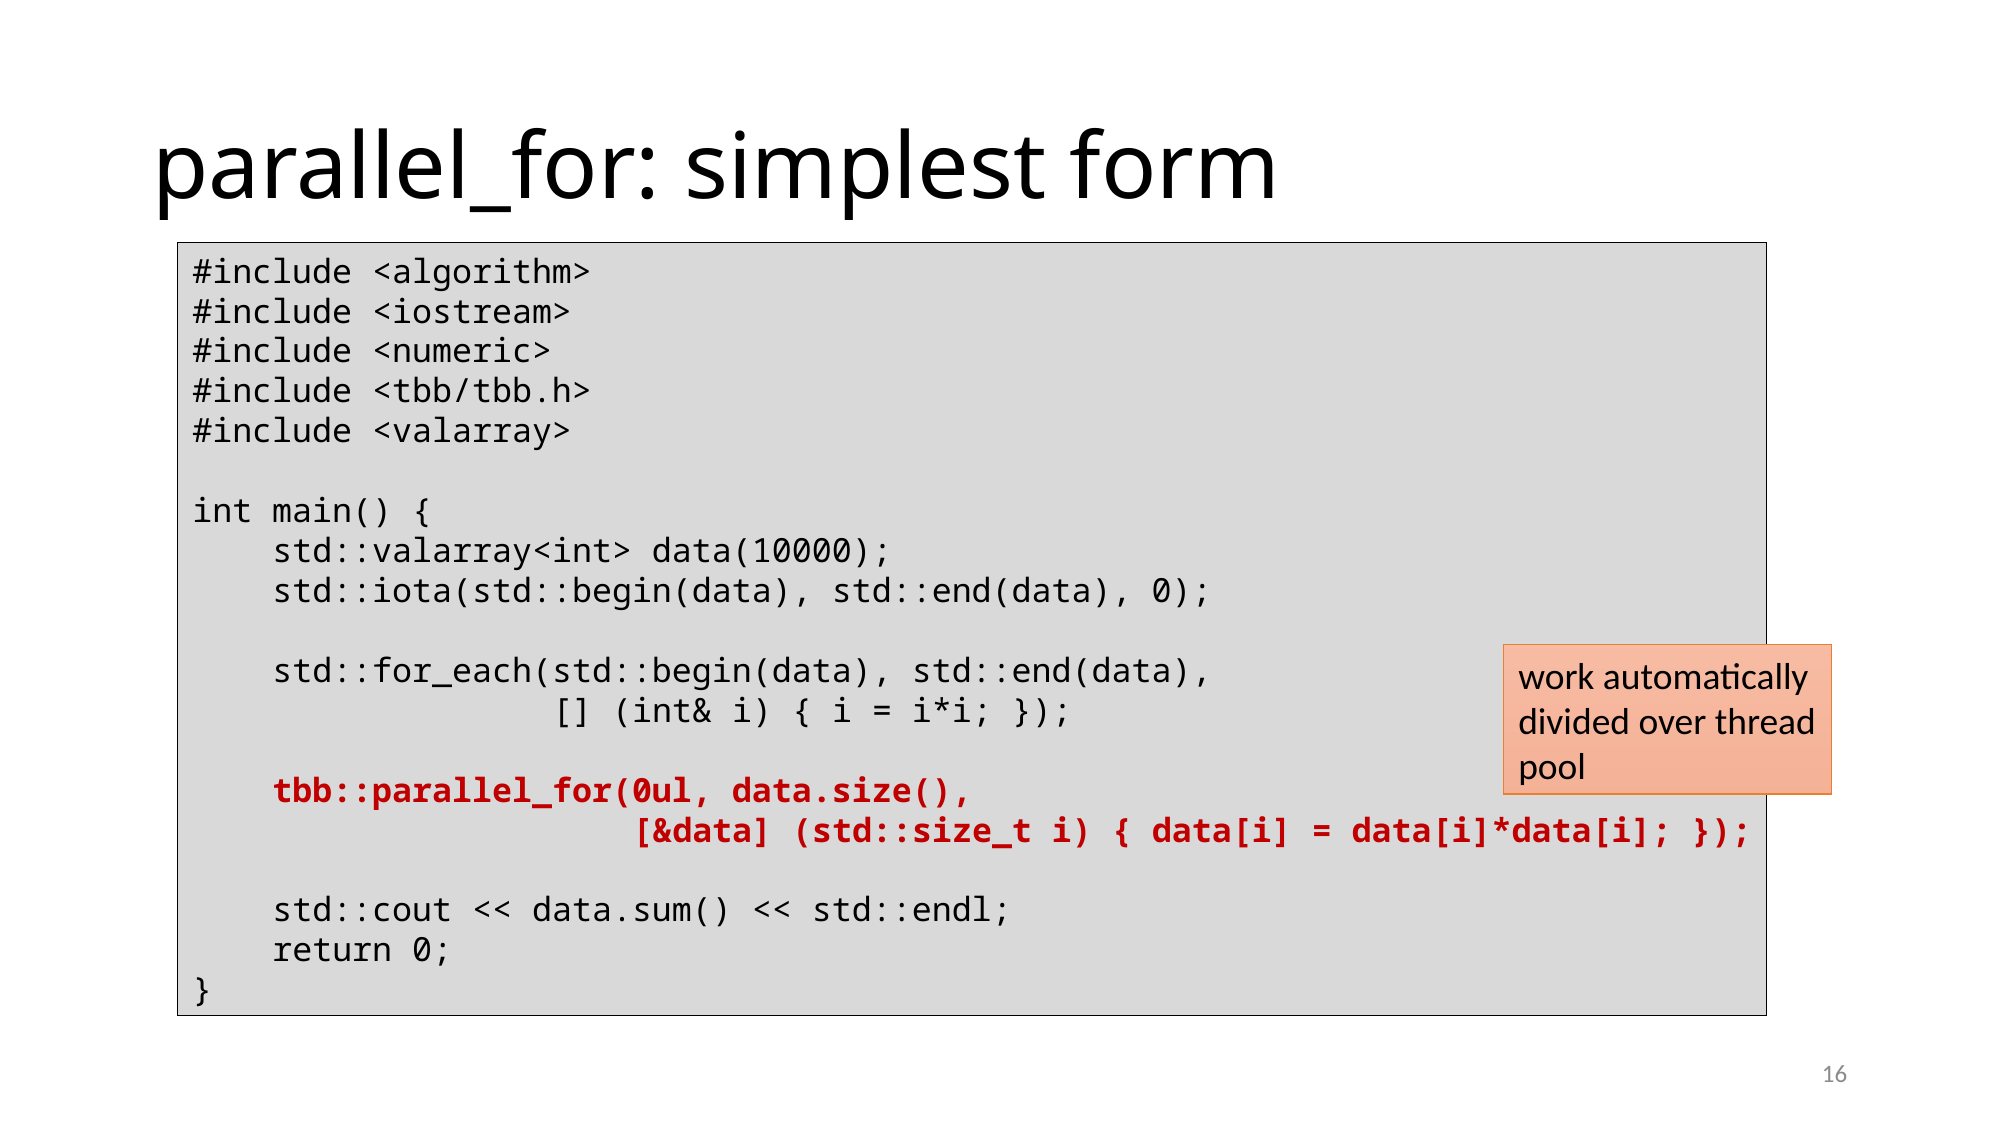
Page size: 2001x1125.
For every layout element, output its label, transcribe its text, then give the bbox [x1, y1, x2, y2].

text_box #include <algorithm> #include <iostream> #include <numeric> #include <tbb/tbb.h> #include <valarray> int main() { std::valarray<int> data(10000); std::iota(std::begin(data), std::end(data), 0); std::for_each(std::begin(data), std::end(data), [] (int& i) { i = i*i; }); tbb::parallel_for(0ul, data.size(), [&data] (std::size_t i) { data[i] = data[i]*data[i]; }); std::cout << data.sum() << std::endl; return 0; } [177, 242, 1767, 1016]
title parallel_for: simplest form [137, 59, 1863, 278]
slide_number 16 [1412, 1042, 1863, 1103]
text_box work automatically divided over thread pool [1503, 644, 1832, 795]
